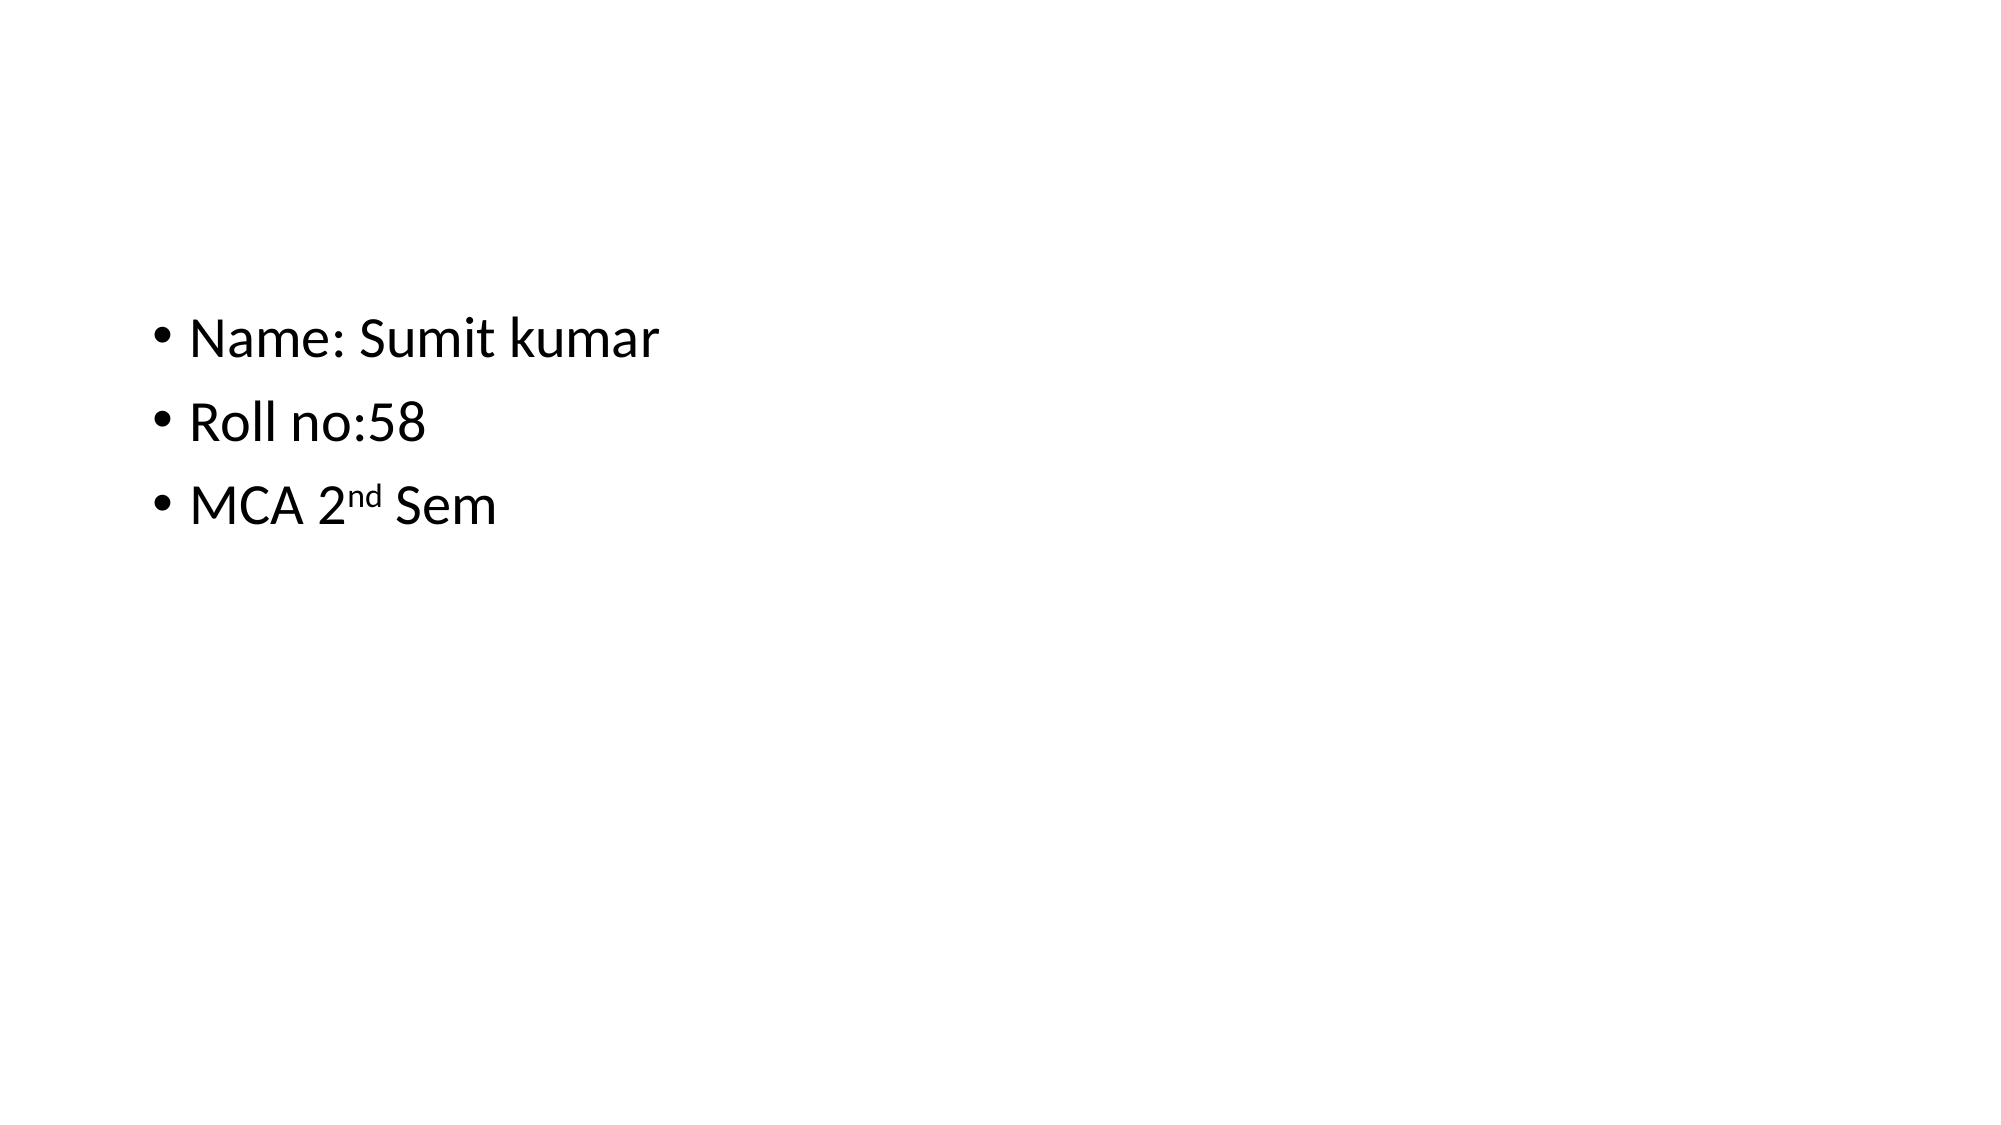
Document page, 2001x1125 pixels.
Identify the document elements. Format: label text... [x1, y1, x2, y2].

list Name: Sumit kumar Roll no:58 MCA 2nd Sem [137, 299, 1863, 1014]
